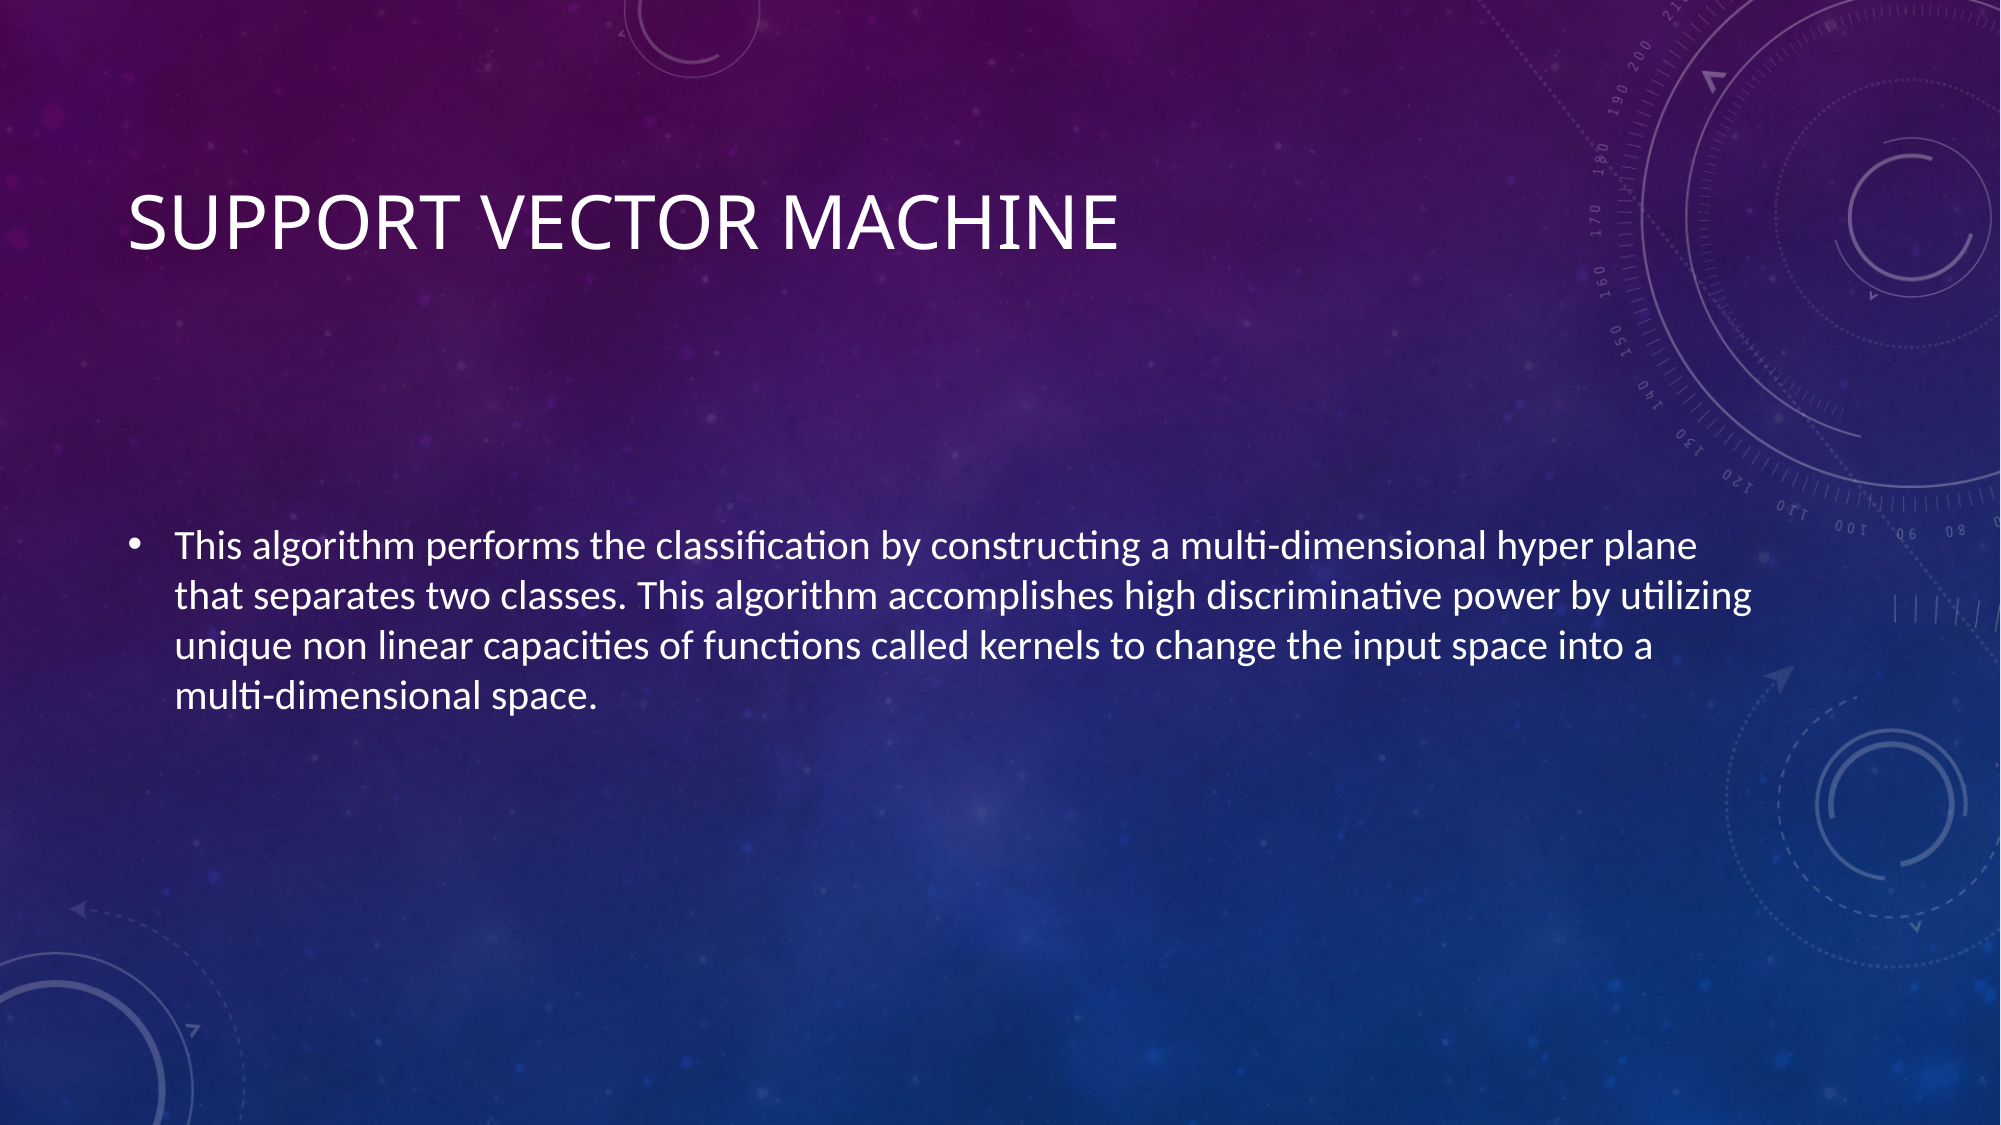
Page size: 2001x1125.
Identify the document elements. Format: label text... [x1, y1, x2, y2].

list This algorithm performs the classification by constructing a multi-dimensional hyper plane that separates two classes. This algorithm accomplishes high discriminative power by utilizing unique non linear capacities of functions called kernels to change the input space into a multi-dimensional space. [112, 351, 1775, 950]
picture [0, 0, 2001, 1125]
title Support vector machine [112, 99, 1775, 339]
